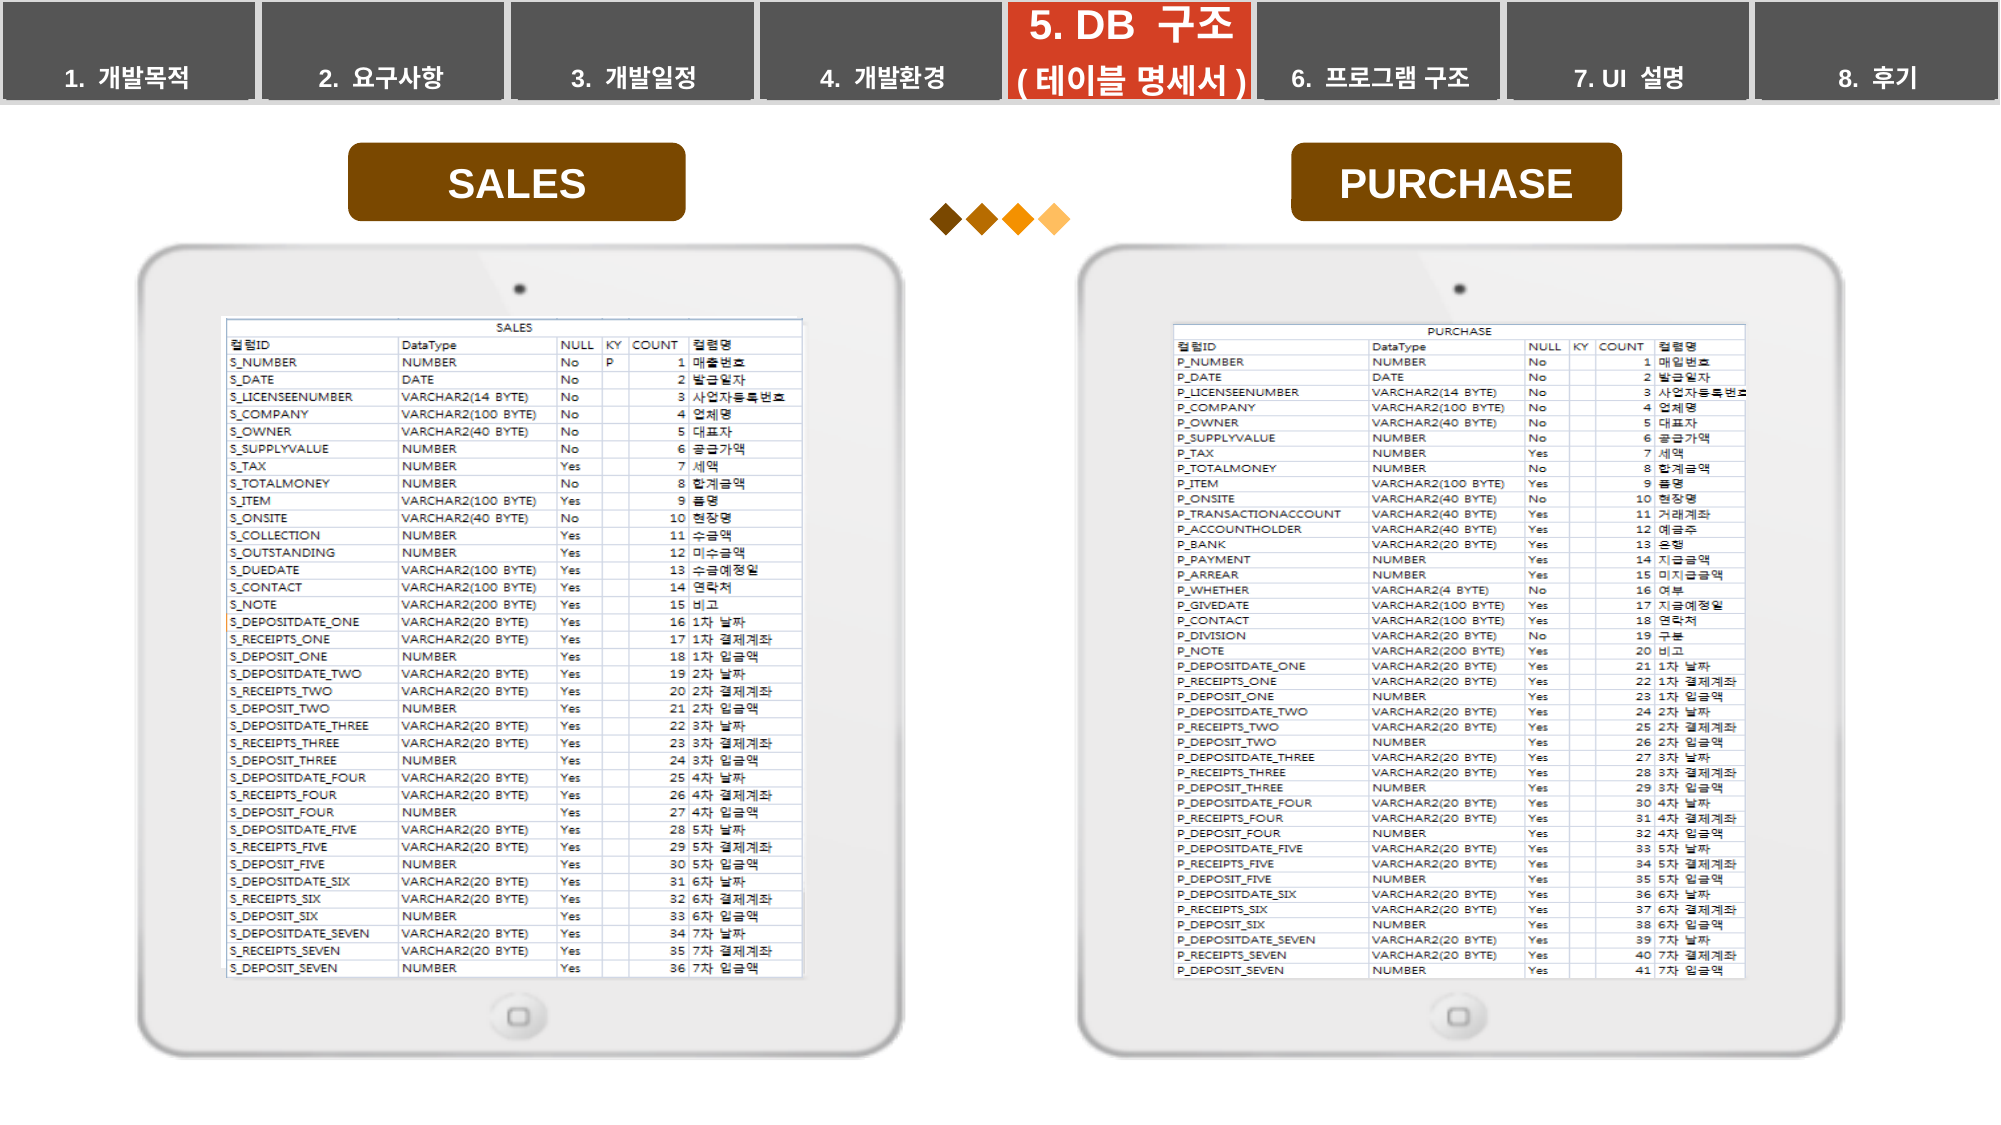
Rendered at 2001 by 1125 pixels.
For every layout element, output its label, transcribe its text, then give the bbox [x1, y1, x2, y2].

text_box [1751, 0, 2000, 102]
picture [1063, 238, 1851, 1065]
text_box SALES [347, 141, 687, 223]
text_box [1005, 0, 1254, 102]
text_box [1254, 0, 1503, 102]
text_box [756, 0, 1005, 102]
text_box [123, 238, 911, 1065]
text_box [0, 0, 258, 102]
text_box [258, 0, 507, 102]
text_box PURCHASE [1290, 141, 1624, 223]
picture [226, 318, 803, 978]
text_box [507, 0, 756, 102]
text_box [1503, 0, 1751, 102]
